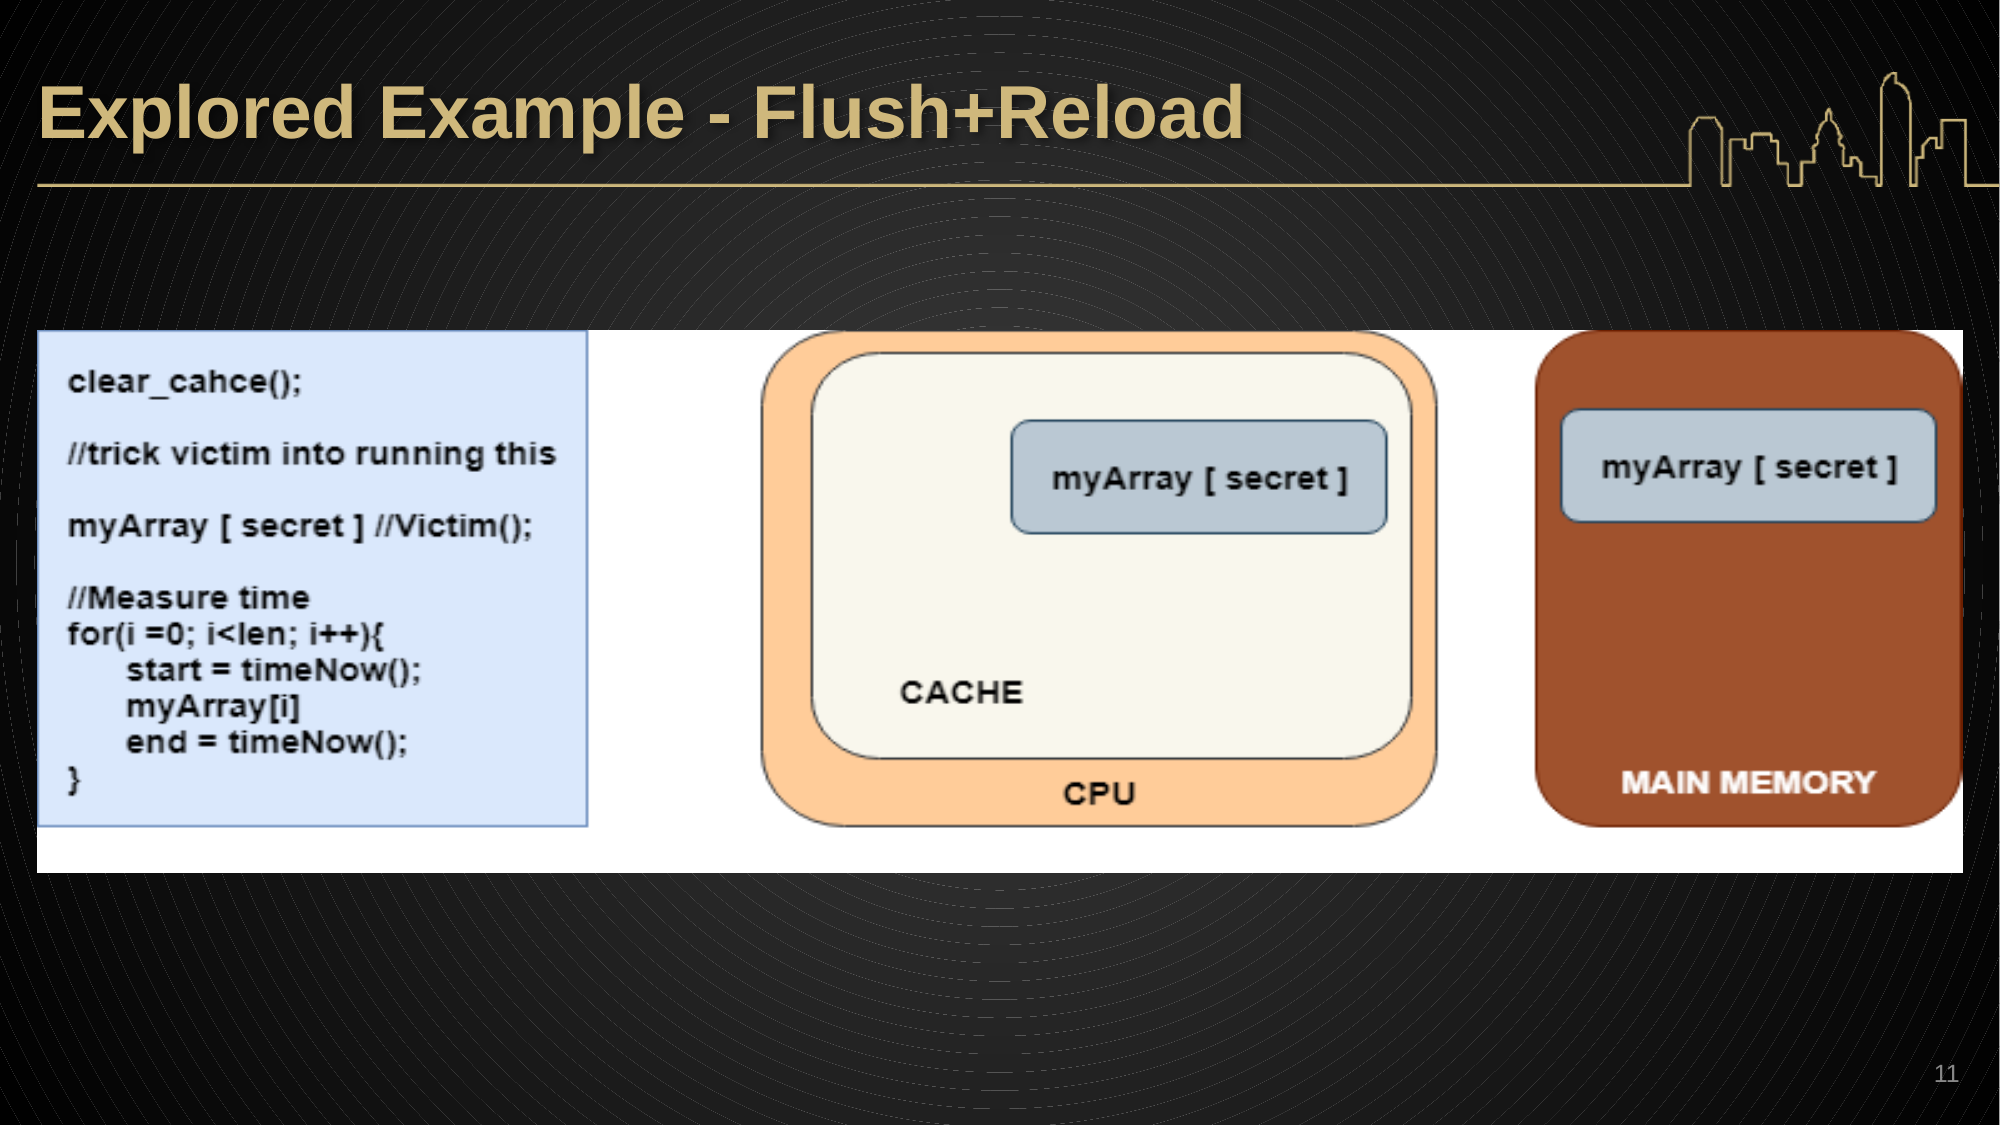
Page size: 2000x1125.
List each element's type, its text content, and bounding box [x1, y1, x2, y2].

slide_number ‹#› [1508, 1042, 1975, 1103]
picture [36, 330, 1963, 873]
picture [37, 72, 2000, 187]
title Explored Example - Flush+Reload [37, 63, 1588, 181]
